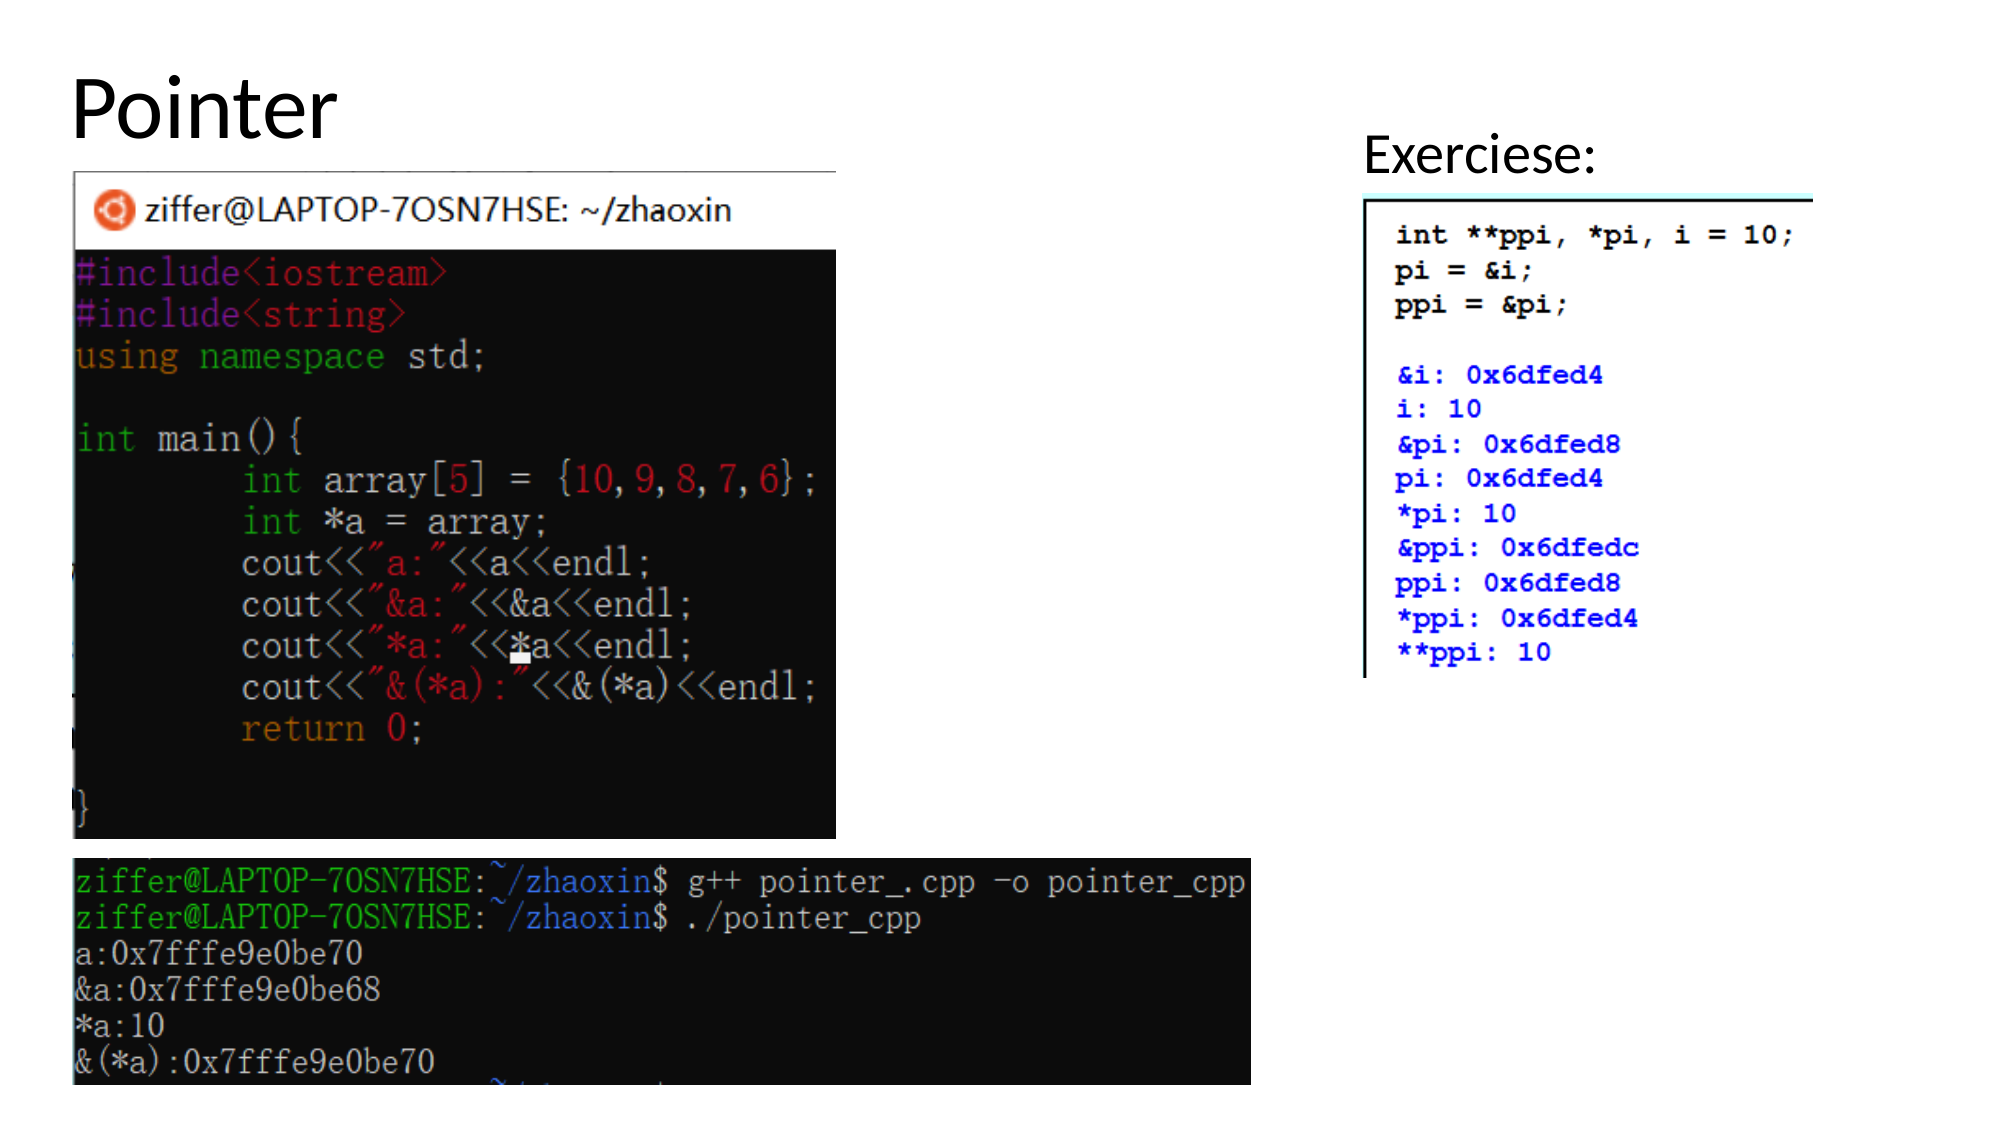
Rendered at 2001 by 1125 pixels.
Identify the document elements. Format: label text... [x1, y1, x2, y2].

title Pointer [55, 0, 1781, 218]
picture [72, 171, 836, 839]
text_box Exerciese: [1348, 107, 1614, 193]
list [1362, 193, 1813, 678]
picture [72, 858, 1251, 1085]
